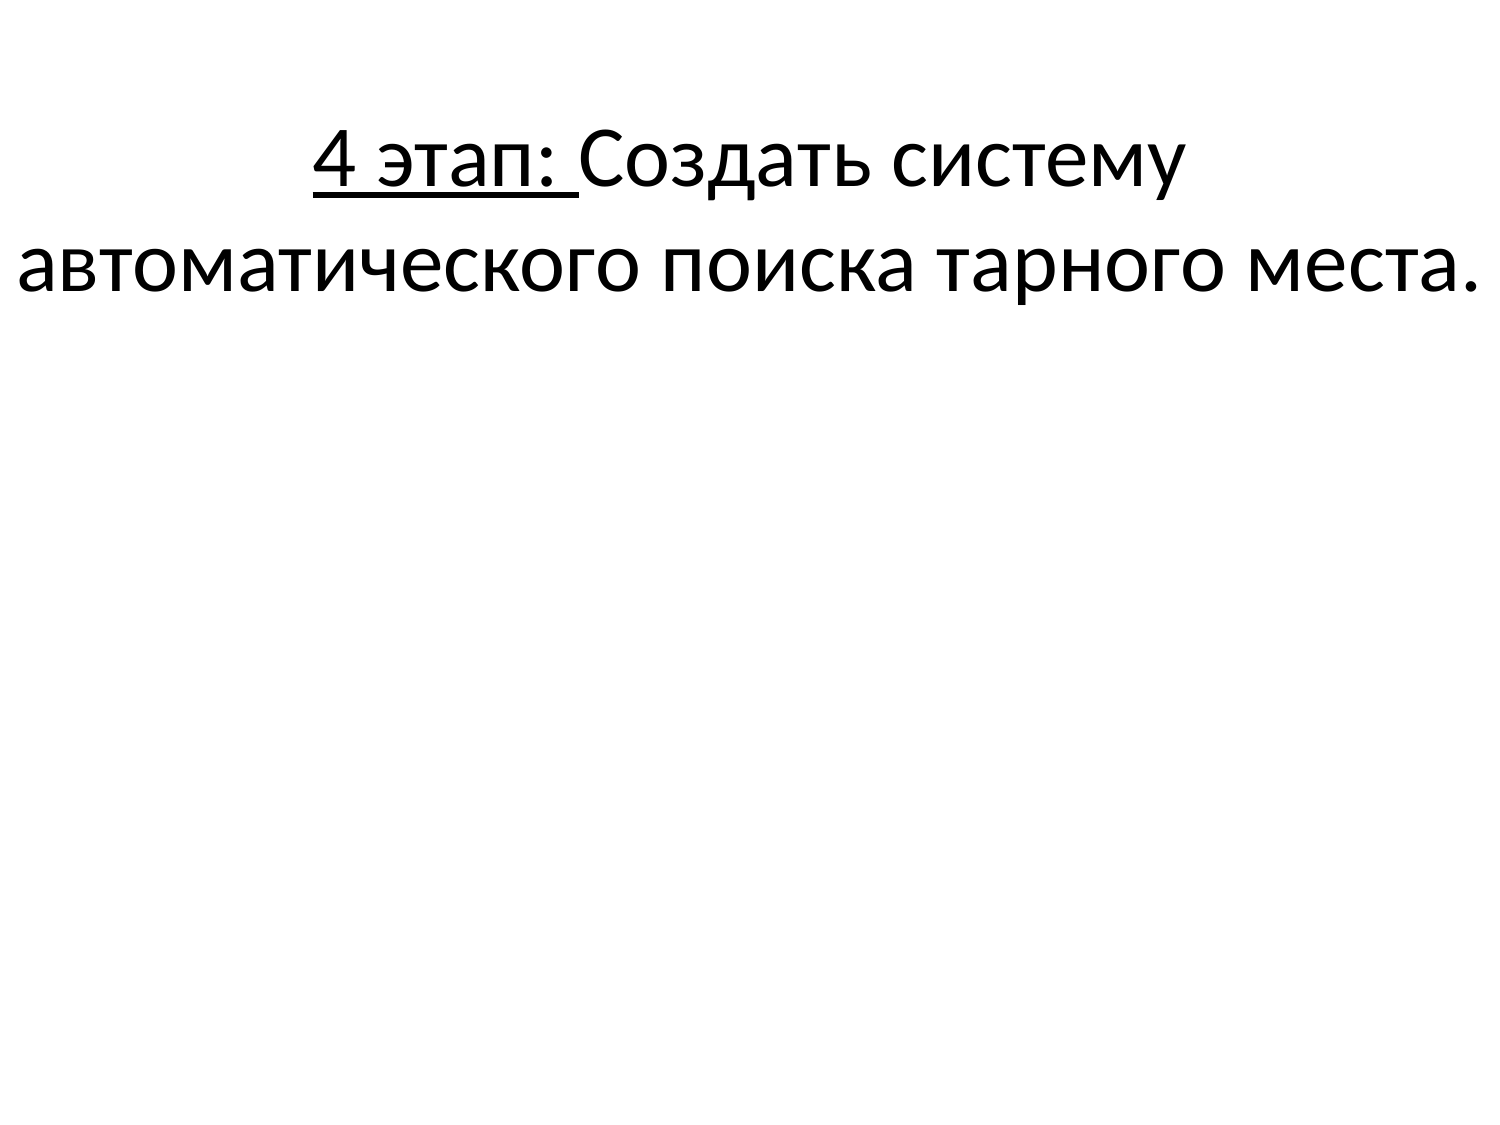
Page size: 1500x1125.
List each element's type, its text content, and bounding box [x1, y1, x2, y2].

title 4 этап: Создать систему автоматического поиска тарного места. [0, 45, 1500, 364]
